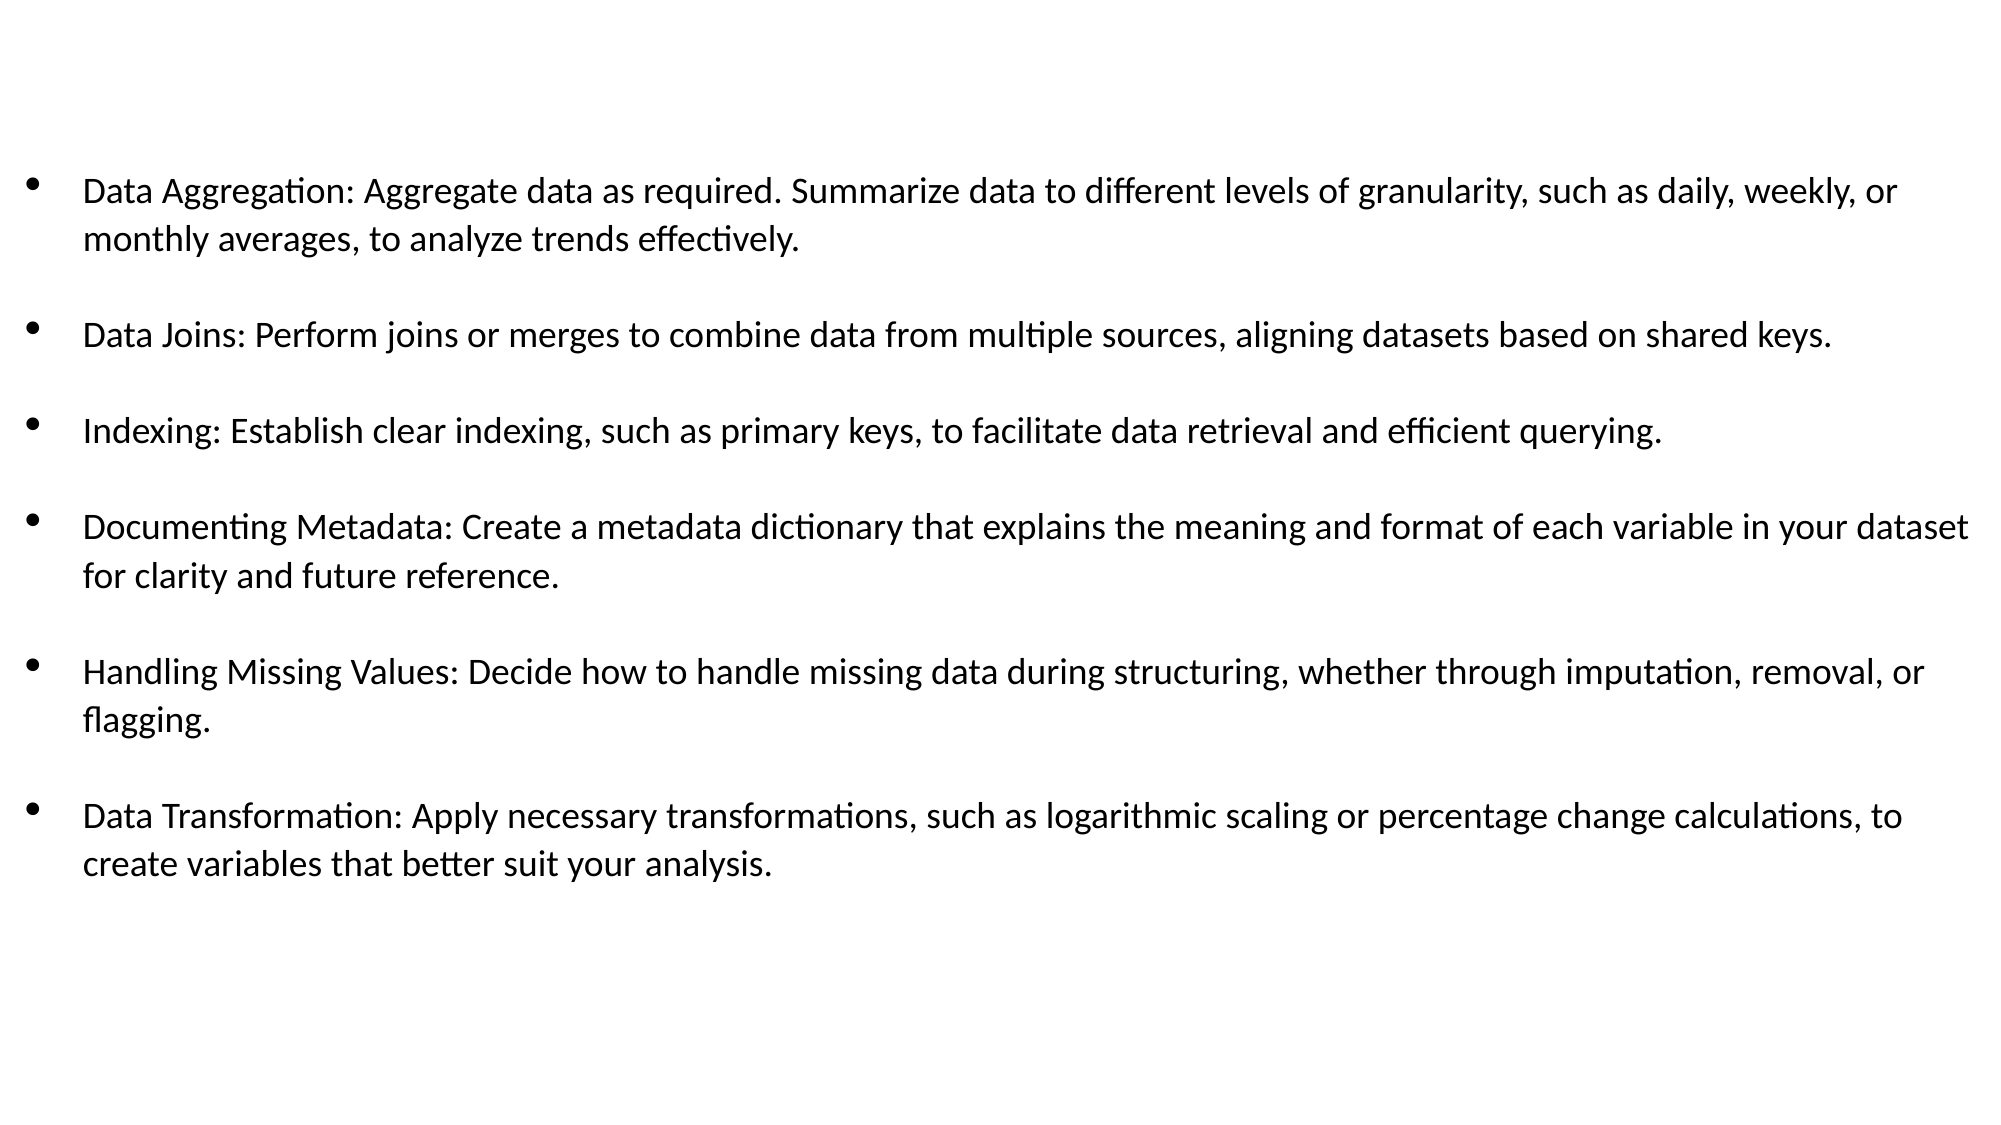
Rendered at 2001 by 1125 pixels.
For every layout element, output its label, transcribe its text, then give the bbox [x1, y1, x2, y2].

text_box Data Aggregation: Aggregate data as required. Summarize data to different levels of granularity, such as daily, weekly, or monthly averages, to analyze trends effectively. Data Joins: Perform joins or merges to combine data from multiple sources, aligning datasets based on shared keys. Indexing: Establish clear indexing, such as primary keys, to facilitate data retrieval and efficient querying. Documenting Metadata: Create a metadata dictionary that explains the meaning and format of each variable in your dataset for clarity and future reference. Handling Missing Values: Decide how to handle missing data during structuring, whether through imputation, removal, or flagging. Data Transformation: Apply necessary transformations, such as logarithmic scaling or percentage change calculations, to create variables that better suit your analysis. [11, 155, 2000, 957]
